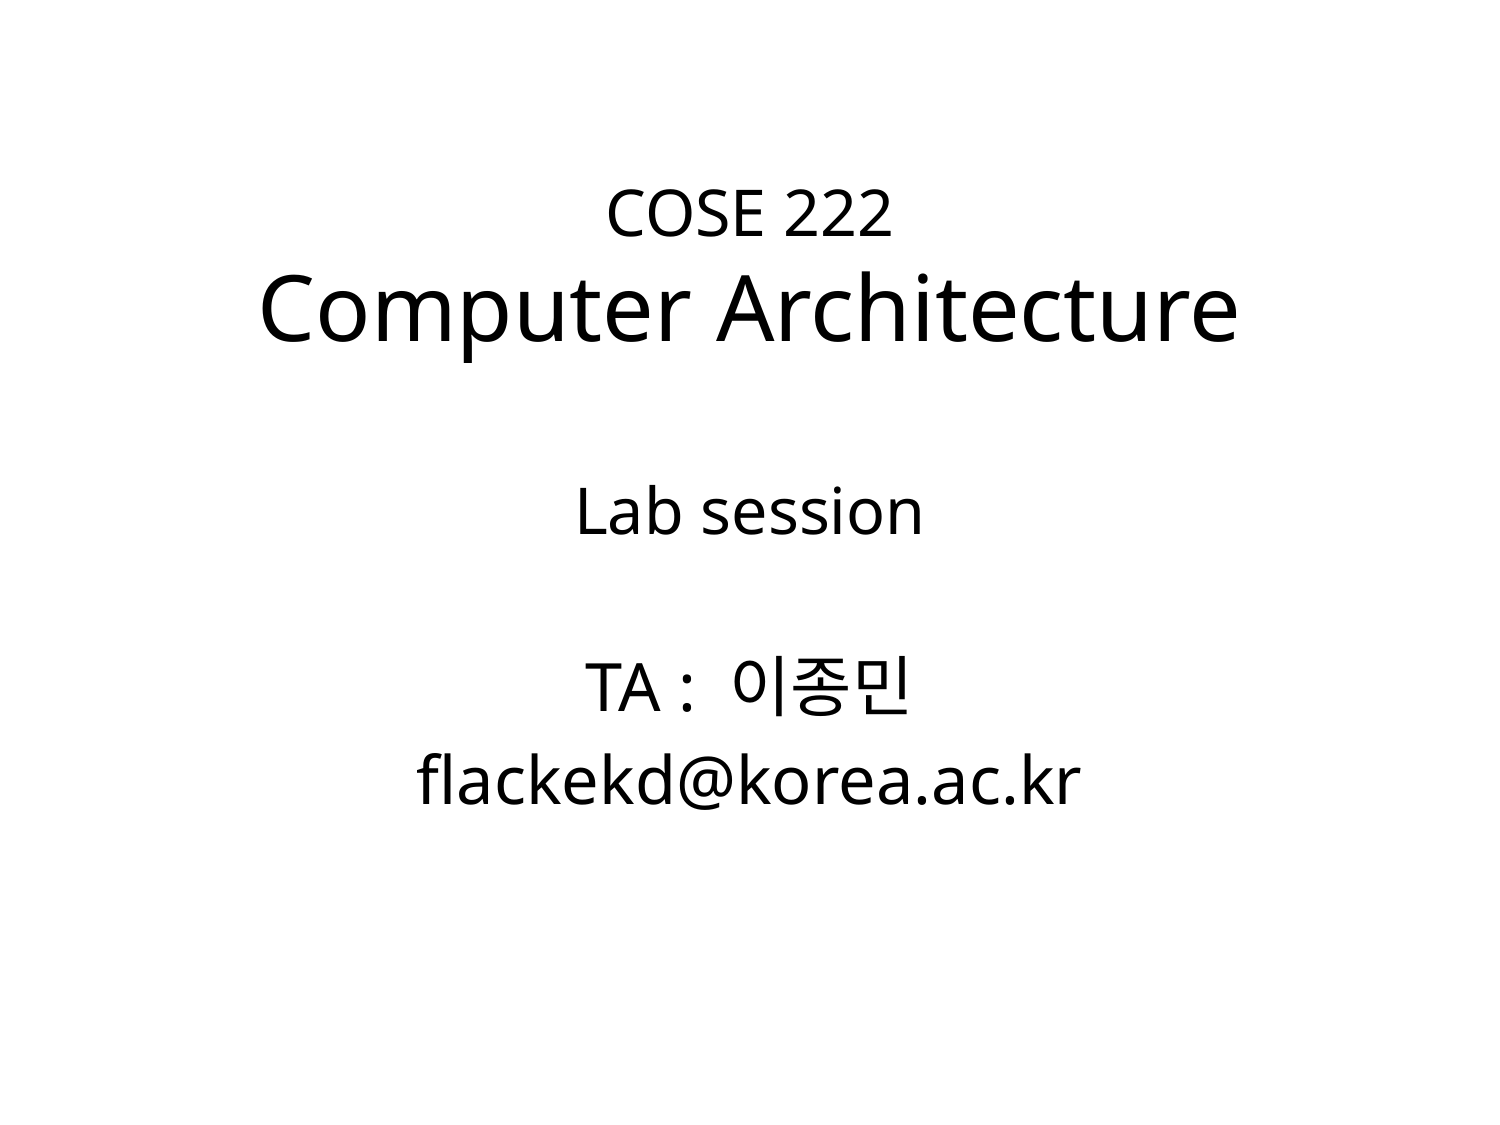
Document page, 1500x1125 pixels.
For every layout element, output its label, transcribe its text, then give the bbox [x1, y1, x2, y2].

title COSE 222 Computer Architecture Lab session [112, 128, 1388, 591]
subtitle TA : 이종민 flackekd@korea.ac.kr [225, 637, 1275, 925]
